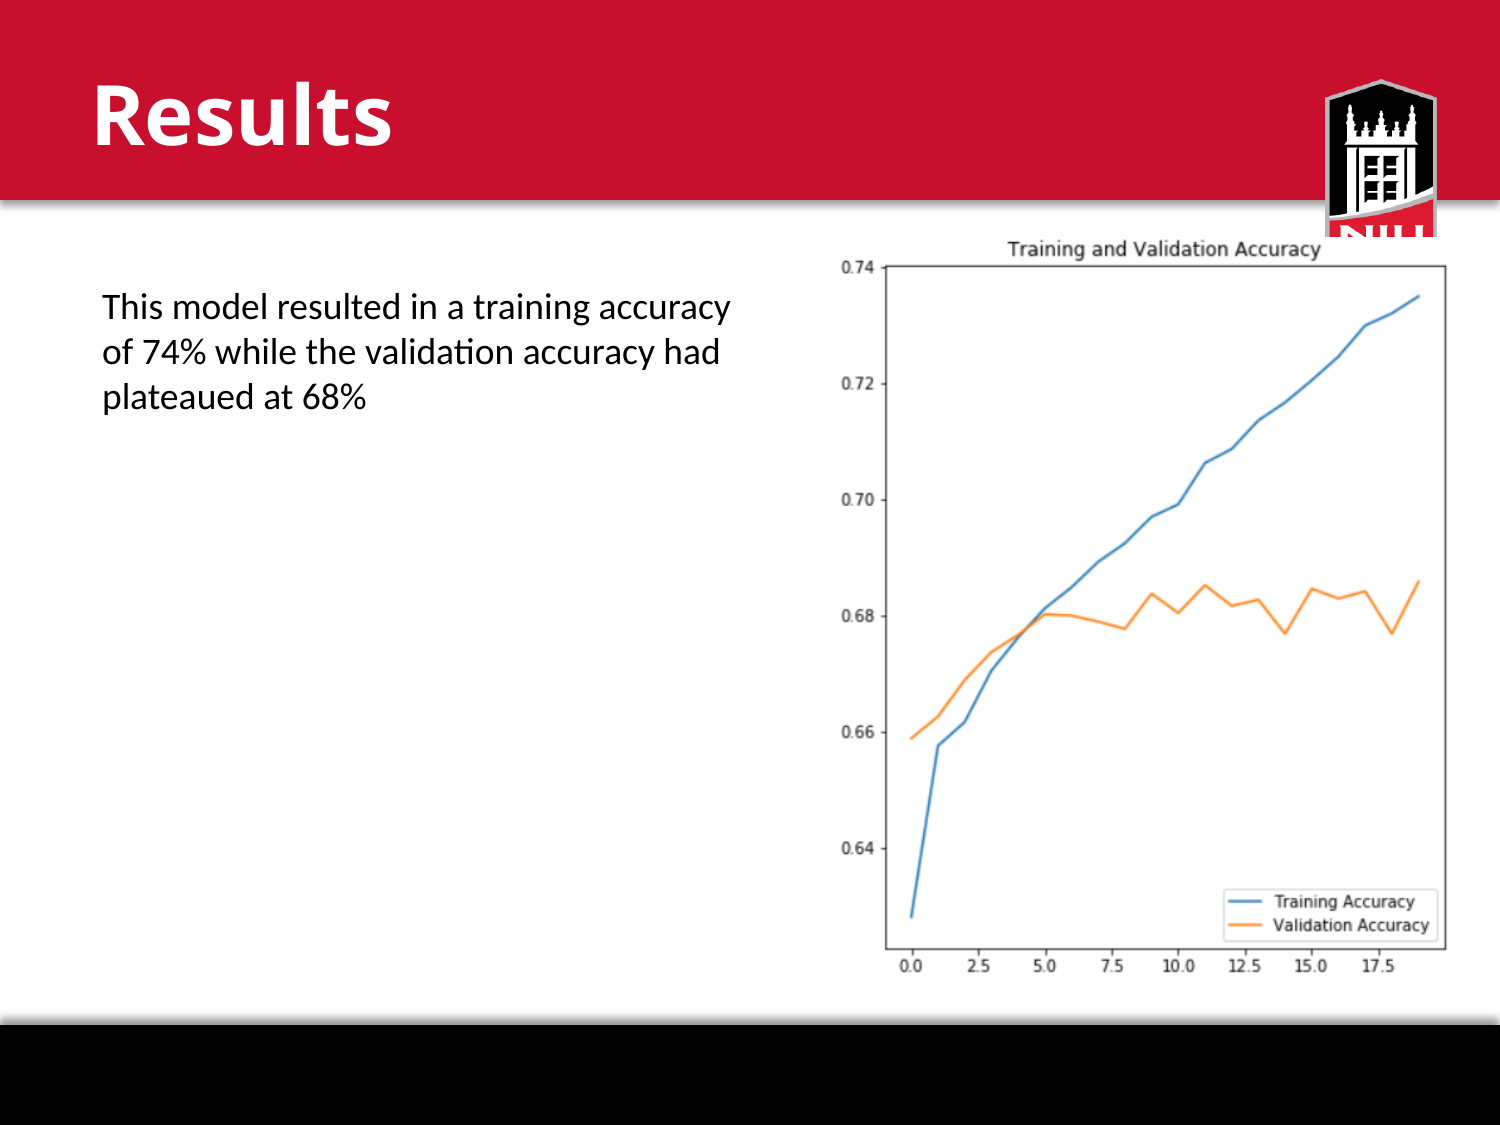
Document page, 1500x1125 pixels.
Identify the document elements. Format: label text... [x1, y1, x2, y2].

picture [1325, 79, 1437, 237]
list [824, 237, 1485, 1001]
text_box This model resulted in a training accuracy of 74% while the validation accuracy had plateaued at 68% [87, 274, 763, 425]
title Results [75, 24, 1313, 200]
